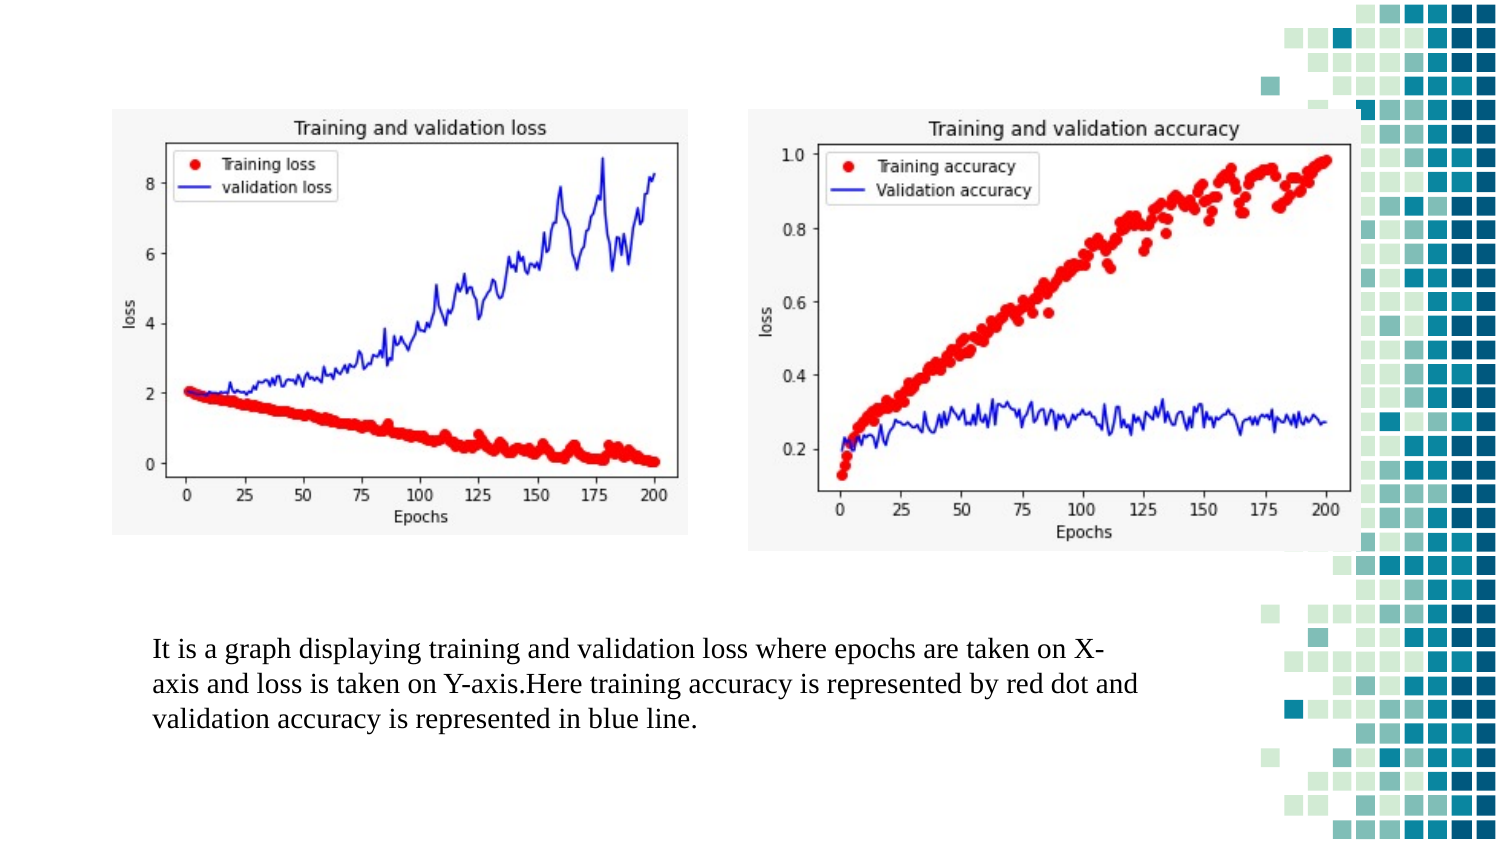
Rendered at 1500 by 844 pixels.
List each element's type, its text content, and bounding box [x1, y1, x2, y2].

text_box It is a graph displaying training and validation loss where epochs are taken on X-axis and loss is taken on Y-axis.Here training accuracy is represented by red dot and validation accuracy is represented in blue line. [137, 621, 1163, 787]
picture [112, 109, 688, 535]
picture [748, 109, 1362, 551]
